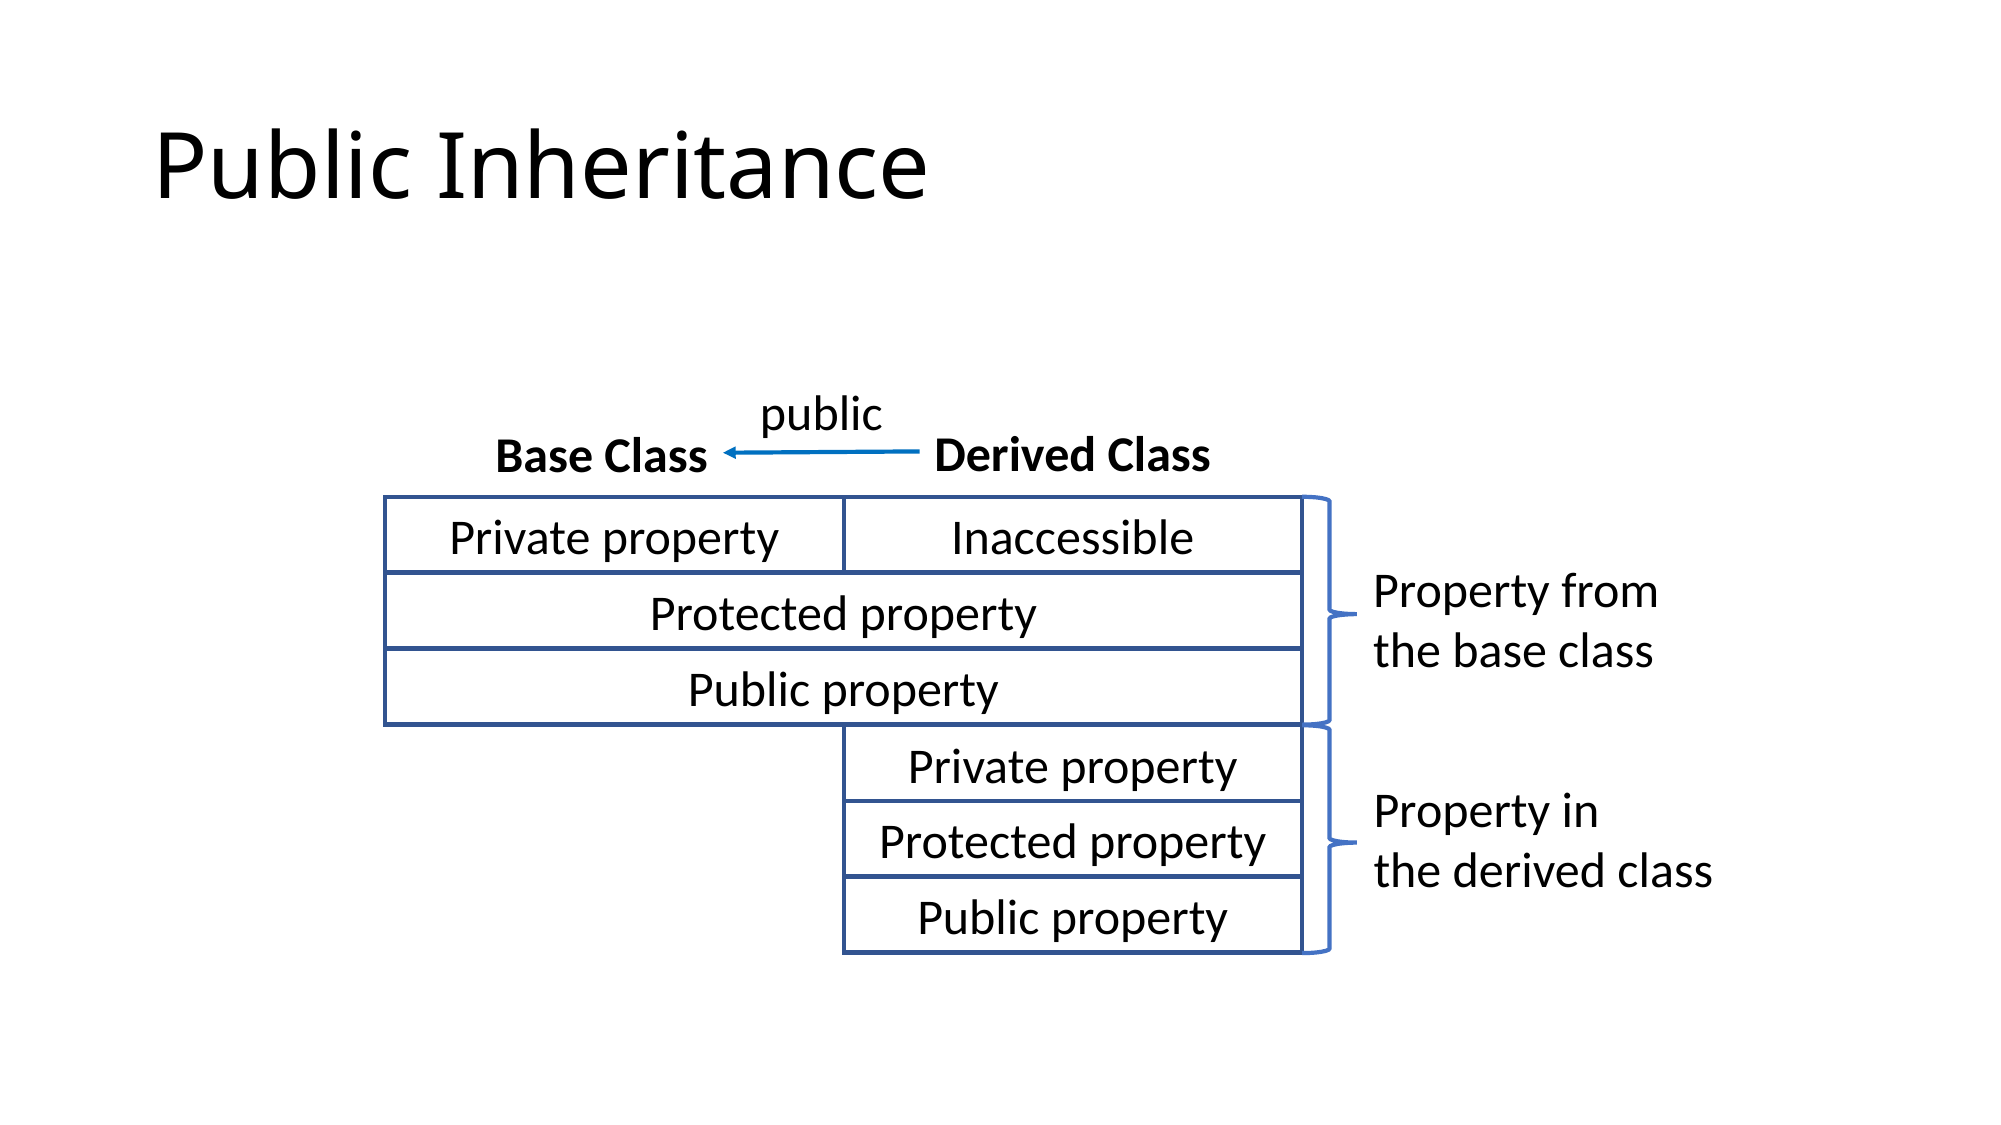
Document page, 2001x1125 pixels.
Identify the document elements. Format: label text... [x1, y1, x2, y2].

text_box Public property [843, 876, 1302, 953]
text_box Base Class [480, 415, 724, 491]
text_box Private property [843, 724, 1302, 800]
text_box public [745, 373, 898, 449]
text_box Public property [384, 648, 1302, 726]
text_box Inaccessible [845, 496, 1302, 571]
text_box [1302, 724, 1357, 954]
text_box Private property [384, 496, 845, 573]
text_box Property in the derived class [1358, 770, 1729, 906]
text_box Derived Class [919, 414, 1226, 489]
text_box Protected property [843, 800, 1302, 876]
text_box Protected property [384, 571, 1302, 648]
text_box Property from the base class [1358, 550, 1675, 685]
text_box [1302, 496, 1357, 725]
title Public Inheritance [137, 59, 1863, 278]
